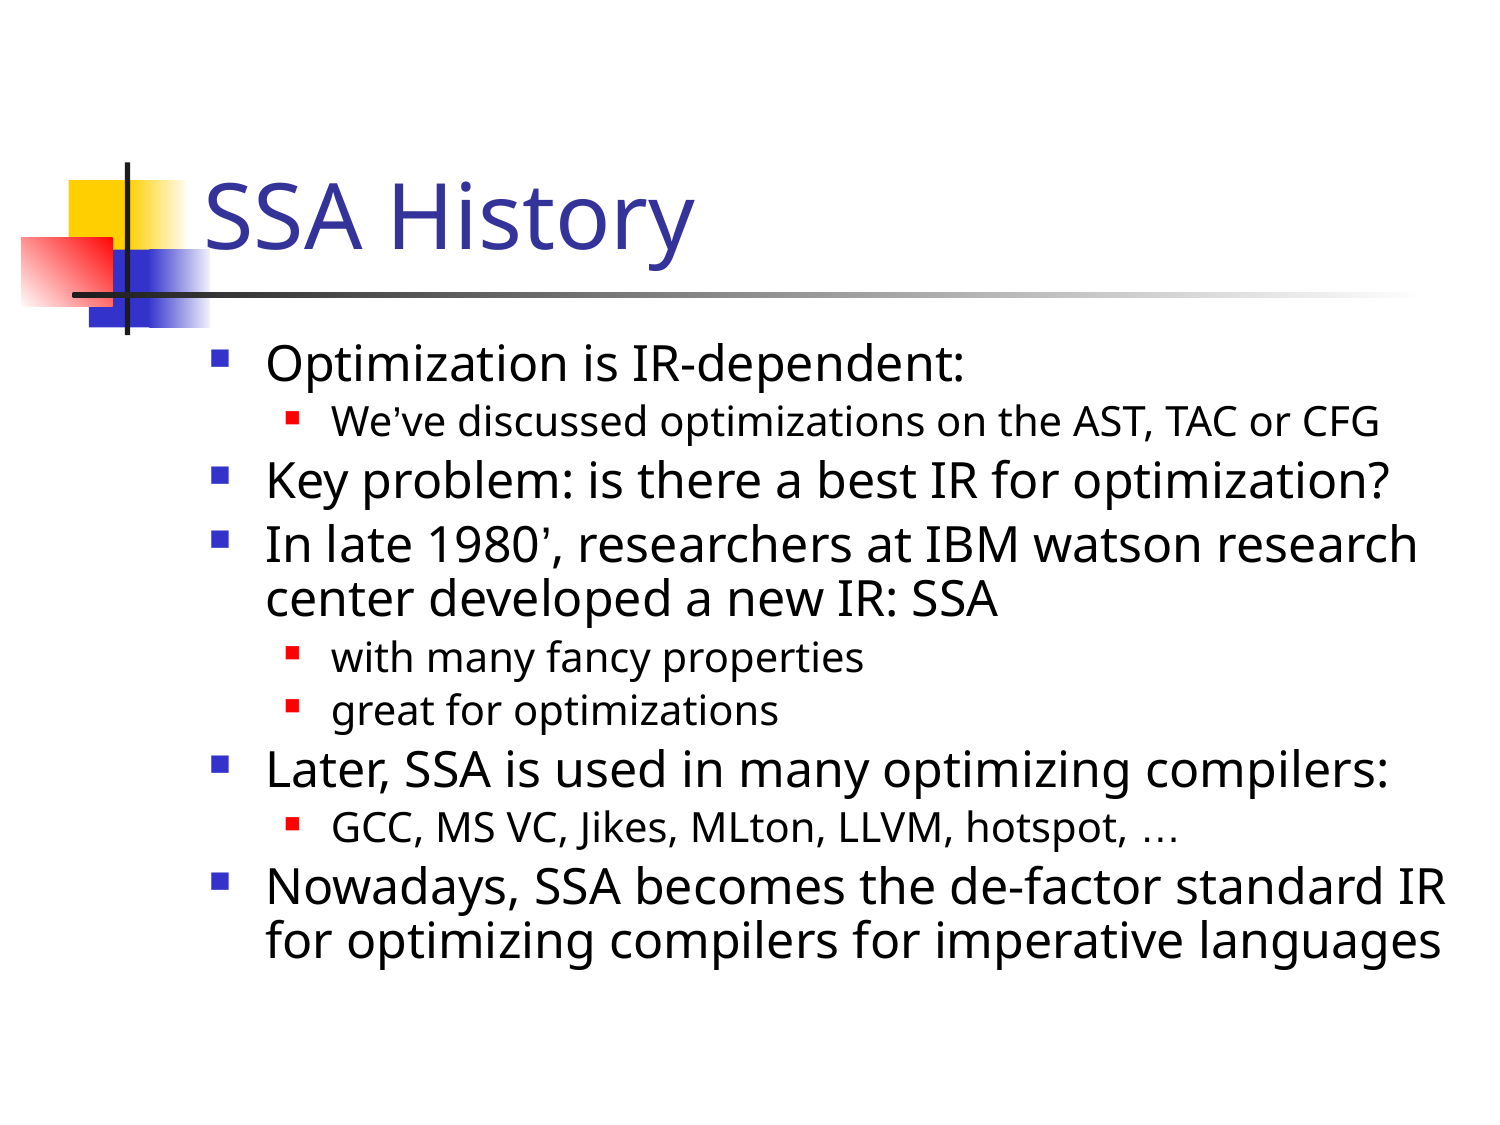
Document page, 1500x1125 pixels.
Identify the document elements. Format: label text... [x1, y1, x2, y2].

list Optimization is IR-dependent: We’ve discussed optimizations on the AST, TAC or CFG Key problem: is there a best IR for optimization? In late 1980’, researchers at IBM watson research center developed a new IR: SSA with many fancy properties great for optimizations Later, SSA is used in many optimizing compilers: GCC, MS VC, Jikes, MLton, LLVM, hotspot, … Nowadays, SSA becomes the de-factor standard IR for optimizing compilers for imperative languages [193, 331, 1469, 1006]
title SSA History [188, 35, 1468, 275]
